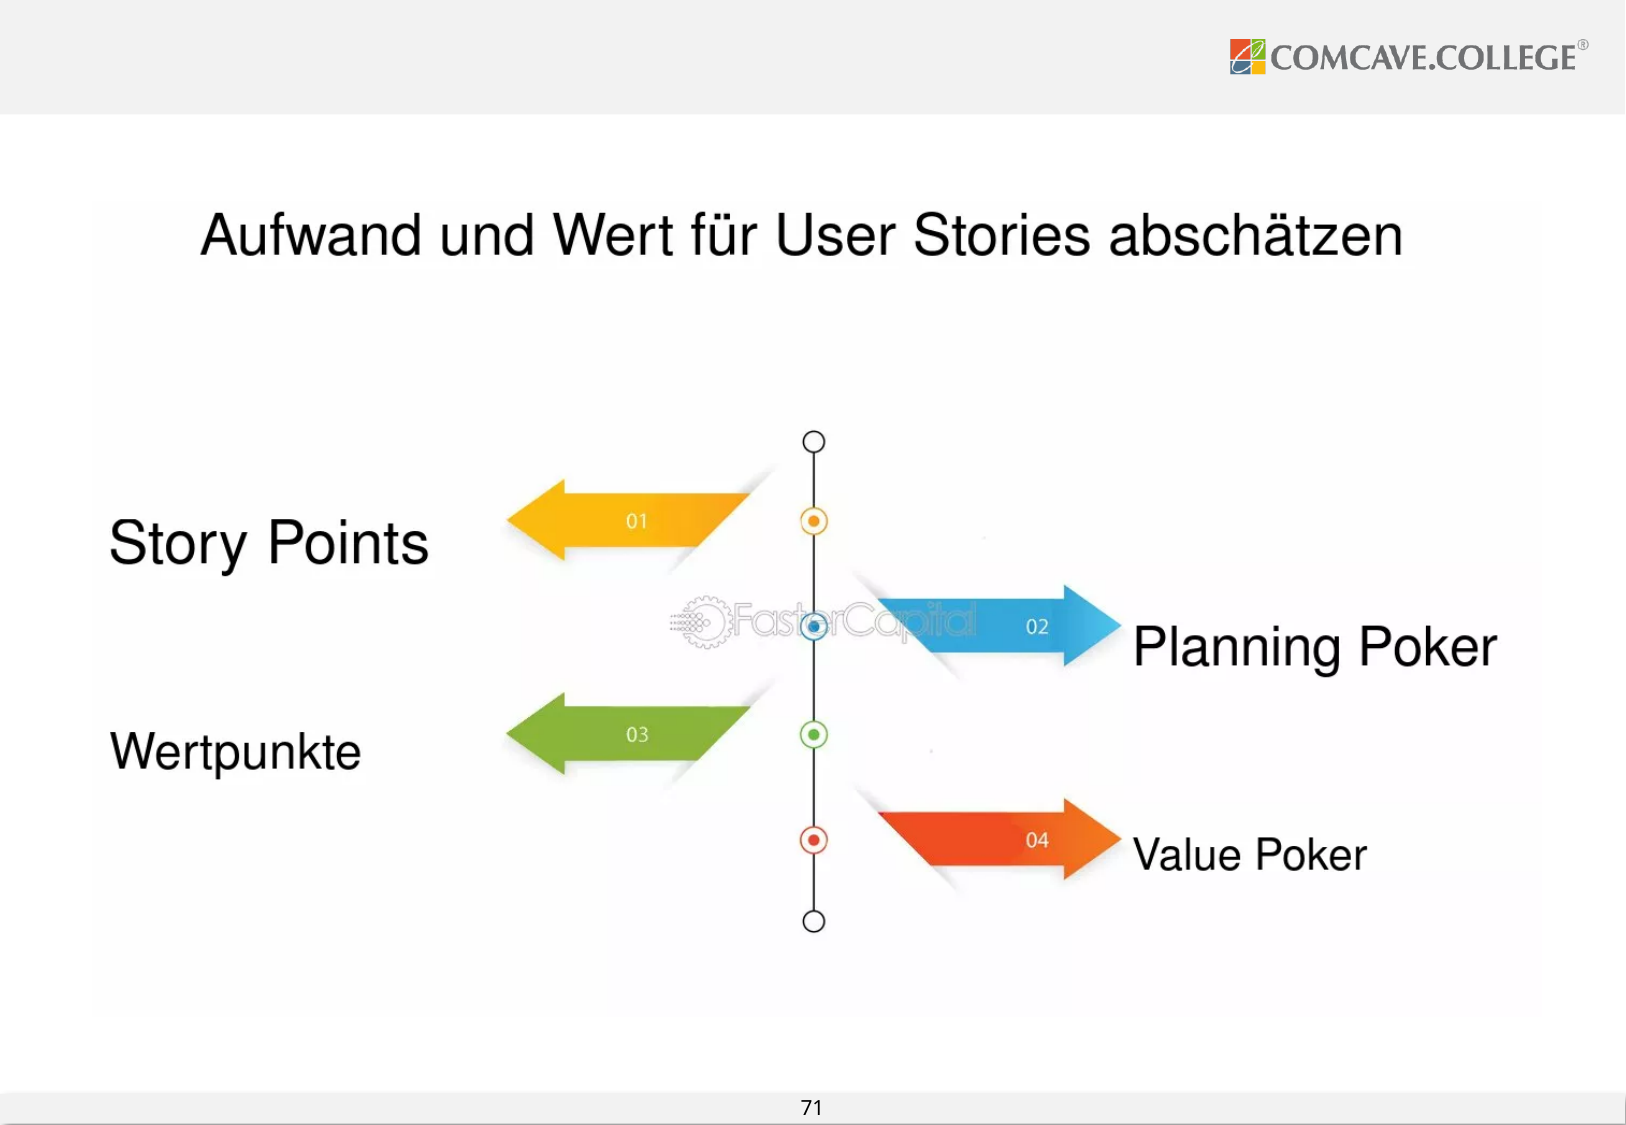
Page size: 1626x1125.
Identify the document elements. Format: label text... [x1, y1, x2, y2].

picture [1225, 32, 1594, 79]
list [91, 201, 1542, 1017]
slide_number 71 [627, 1093, 998, 1124]
